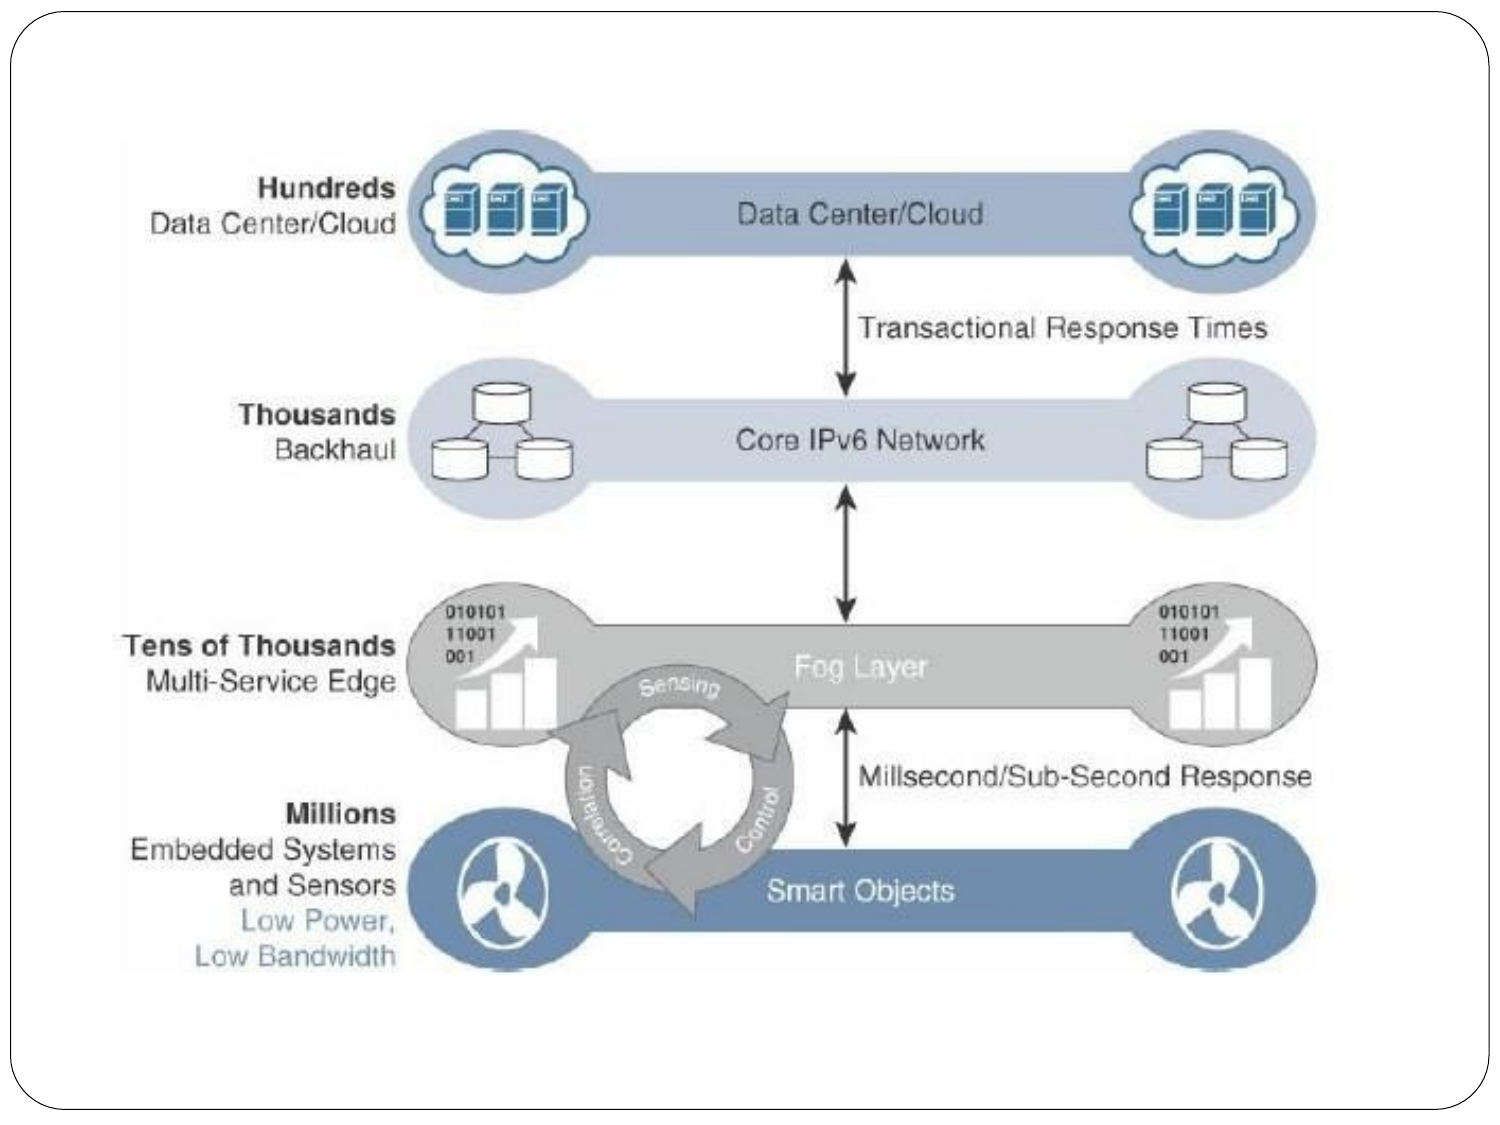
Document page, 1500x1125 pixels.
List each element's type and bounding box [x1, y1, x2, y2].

picture [112, 124, 1350, 975]
